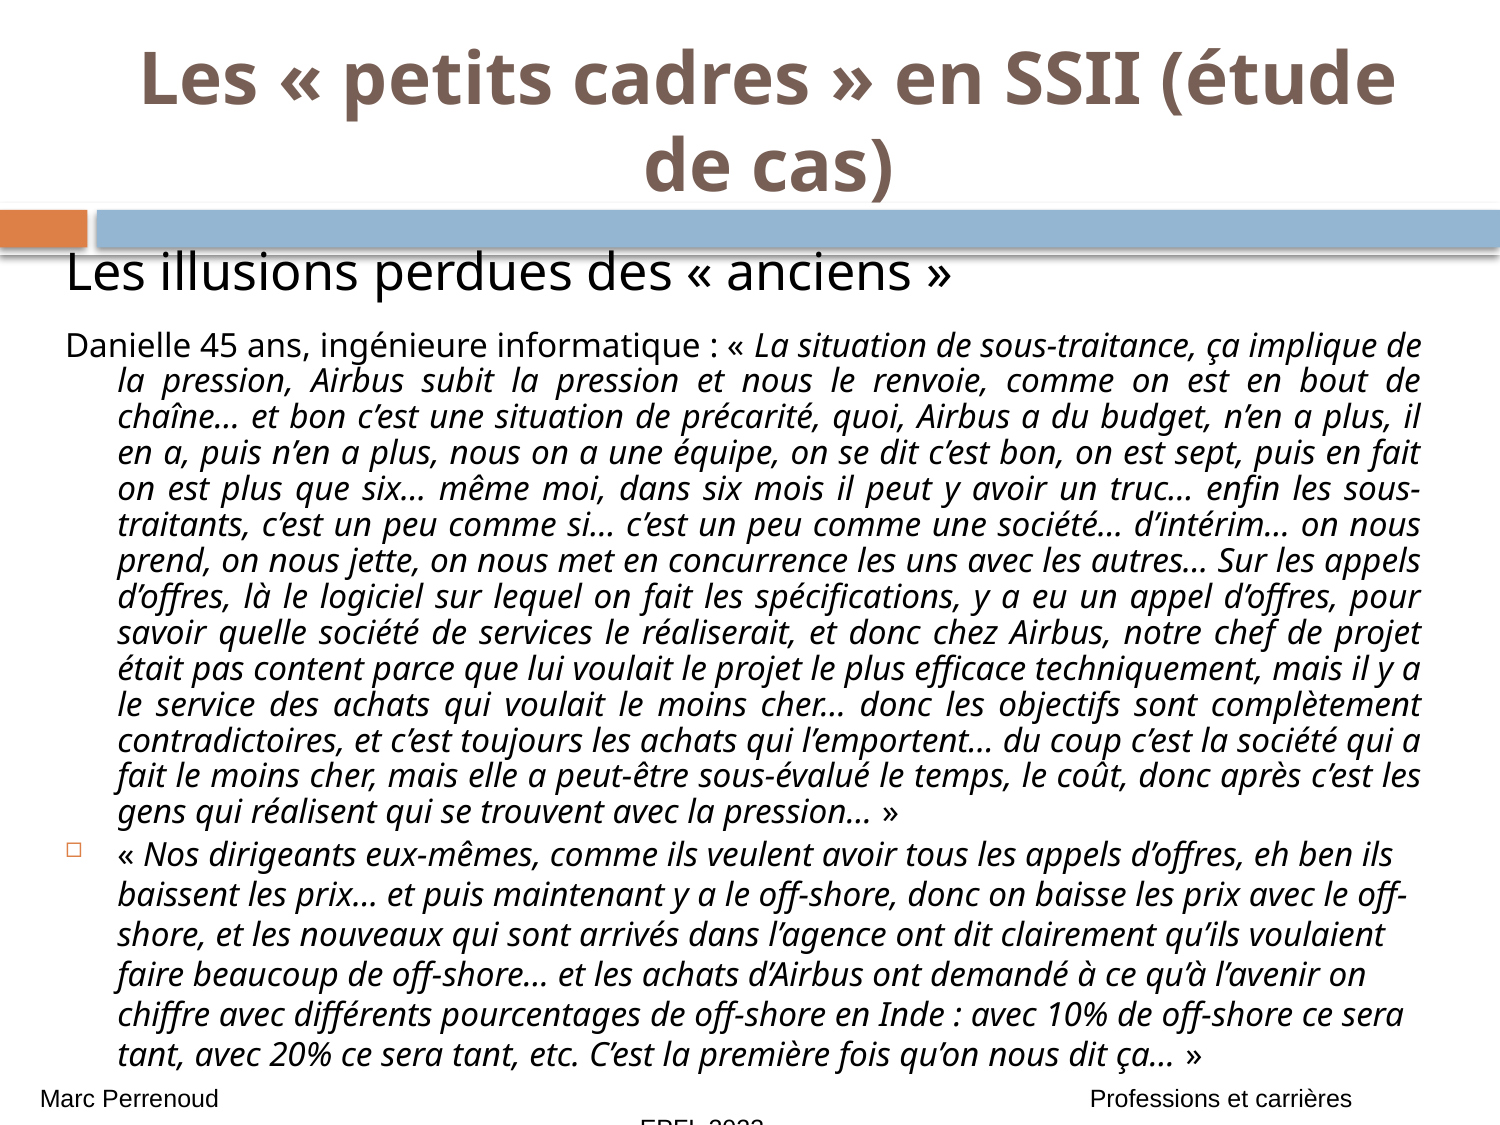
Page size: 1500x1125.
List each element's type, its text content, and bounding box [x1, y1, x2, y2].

list Les illusions perdues des « anciens » Danielle 45 ans, ingénieure informatique : « La situation de sous-traitance, ça implique de la pression, Airbus subit la pression et nous le renvoie, comme on est en bout de chaîne… et bon c’est une situation de précarité, quoi, Airbus a du budget, n’en a plus, il en a, puis n’en a plus, nous on a une équipe, on se dit c’est bon, on est sept, puis en fait on est plus que six… même moi, dans six mois il peut y avoir un truc… enfin les sous-traitants, c’est un peu comme si… c’est un peu comme une société… d’intérim… on nous prend, on nous jette, on nous met en concurrence les uns avec les autres… Sur les appels d’offres, là le logiciel sur lequel on fait les spécifications, y a eu un appel d’offres, pour savoir quelle société de services le réaliserait, et donc chez Airbus, notre chef de projet était pas content parce que lui voulait le projet le plus efficace techniquement, mais il y a le service des achats qui voulait le moins cher… donc les objectifs sont complètement contradictoires, et c’est toujours les achats qui l’emportent… du coup c’est la société qui a fait le moins cher, mais elle a peut-être sous-évalué le temps, le coût, donc après c’est les gens qui réalisent qui se trouvent avec la pression… » « Nos dirigeants eux-mêmes, comme ils veulent avoir tous les appels d’offres, eh ben ils baissent les prix… et puis maintenant y a le off-shore, donc on baisse les prix avec le off-shore, et les nouveaux qui sont arrivés dans l’agence ont dit clairement qu’ils voulaient faire beaucoup de off-shore… et les achats d’Airbus ont demandé à ce qu’à l’avenir on chiffre avec différents pourcentages de off-shore en Inde : avec 10% de off-shore ce sera tant, avec 20% ce sera tant, etc. C’est la première fois qu’on nous dit ça… » [50, 237, 1438, 1038]
text_box Marc Perrenoud Professions et carrières EPFL 2023 [24, 1074, 1475, 1125]
title Les « petits cadres » en SSII (étude de cas) [75, 37, 1463, 200]
